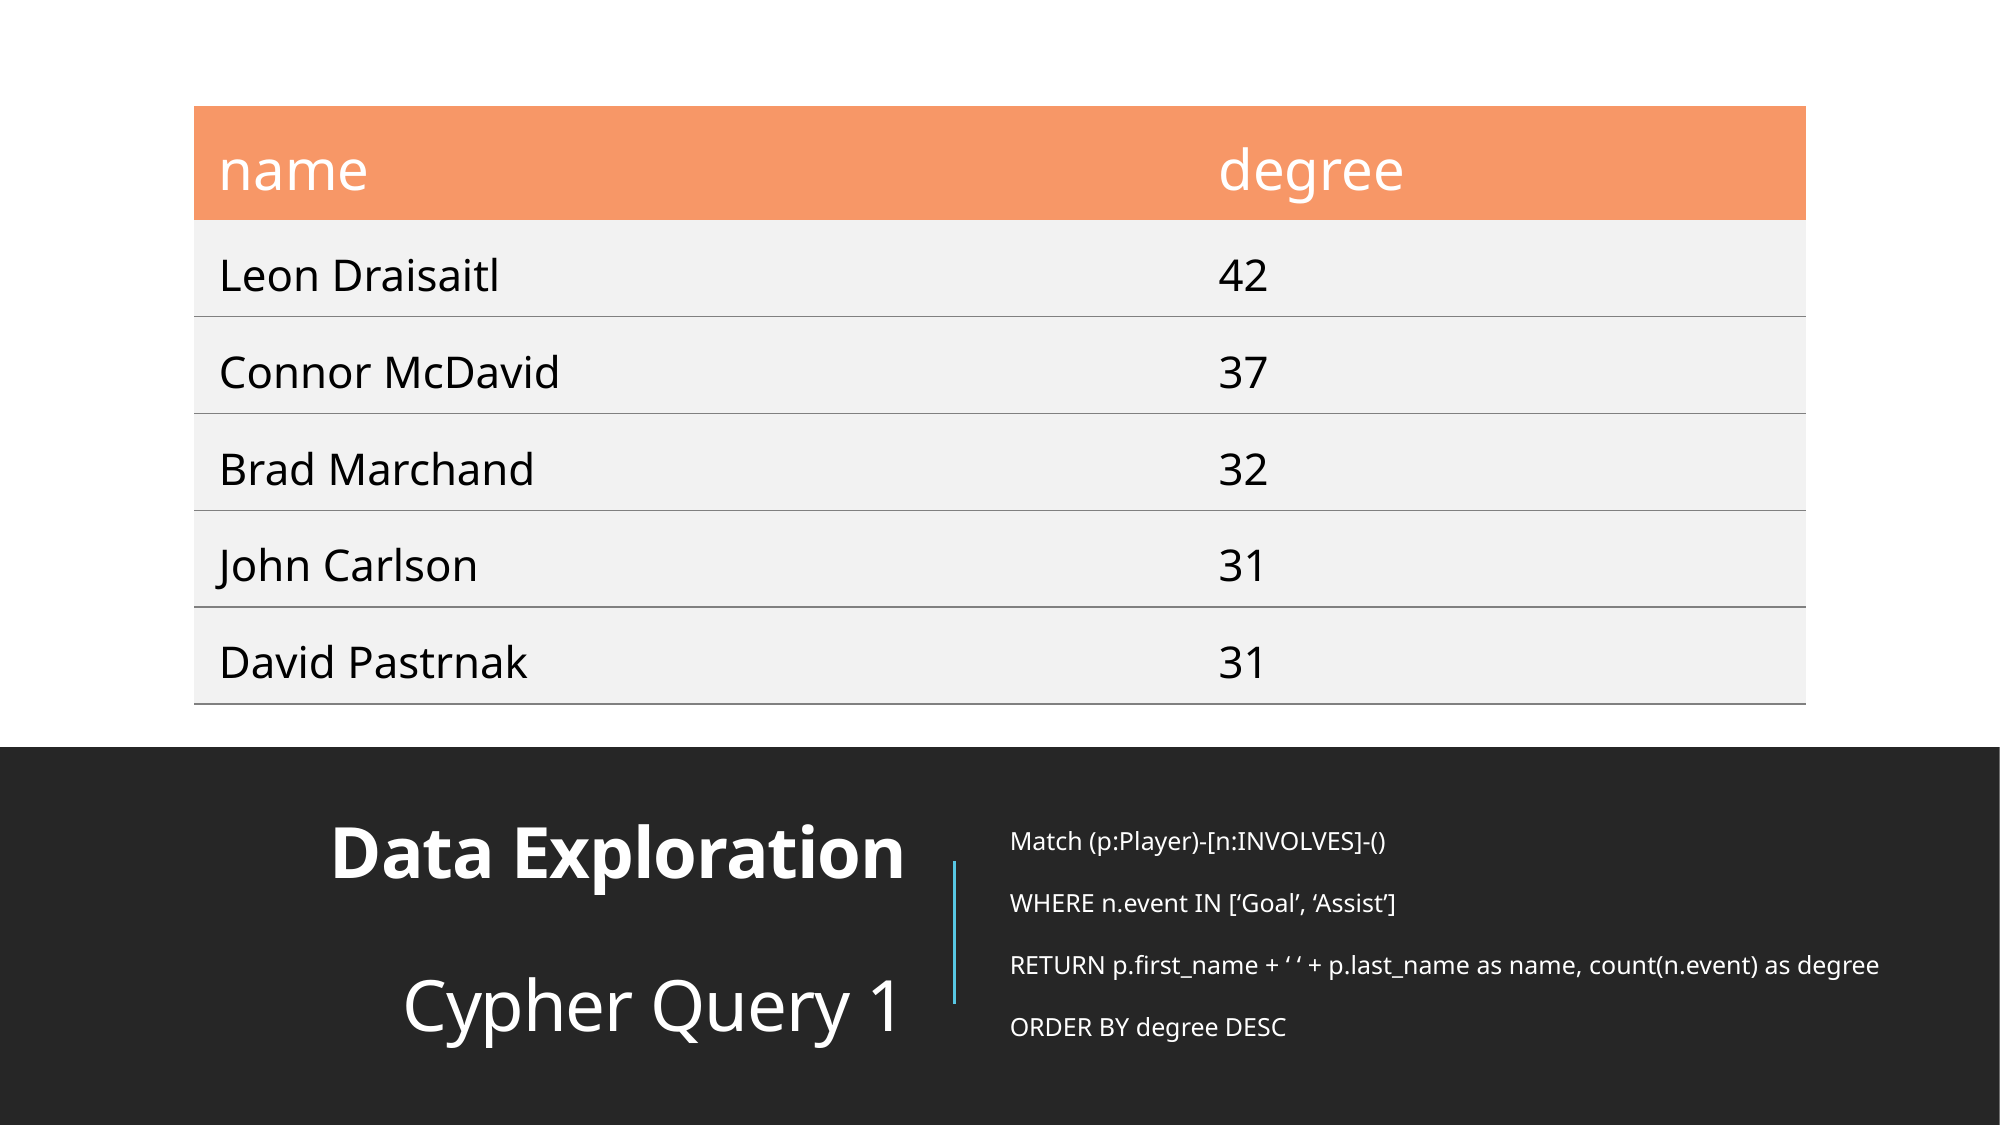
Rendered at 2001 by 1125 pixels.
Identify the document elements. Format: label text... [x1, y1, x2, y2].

table_cell Brad Marchand [194, 414, 1194, 510]
table_cell 31 [1194, 608, 1806, 703]
table_cell 32 [1194, 414, 1806, 510]
table_cell David Pastrnak [194, 608, 1194, 703]
table_cell John Carlson [194, 511, 1194, 606]
table_header name [194, 106, 1194, 220]
text_box [0, 746, 2000, 1125]
table_cell 42 [1194, 220, 1806, 316]
table_cell 31 [1194, 511, 1806, 606]
table_header degree [1194, 106, 1806, 220]
title Data Exploration Cypher Query 1 [103, 804, 923, 1060]
table_cell Leon Draisaitl [194, 220, 1194, 316]
table_cell Connor McDavid [194, 317, 1194, 413]
table_cell 37 [1194, 317, 1806, 413]
list Match (p:Player)-[n:INVOLVES]-() WHERE n.event IN [‘Goal’, ‘Assist’] RETURN p.first_name + ‘ ‘ + p.last_name as name, count(n.event) as degree ORDER BY degree DESC [994, 804, 1896, 1060]
text_box [0, 0, 2000, 746]
